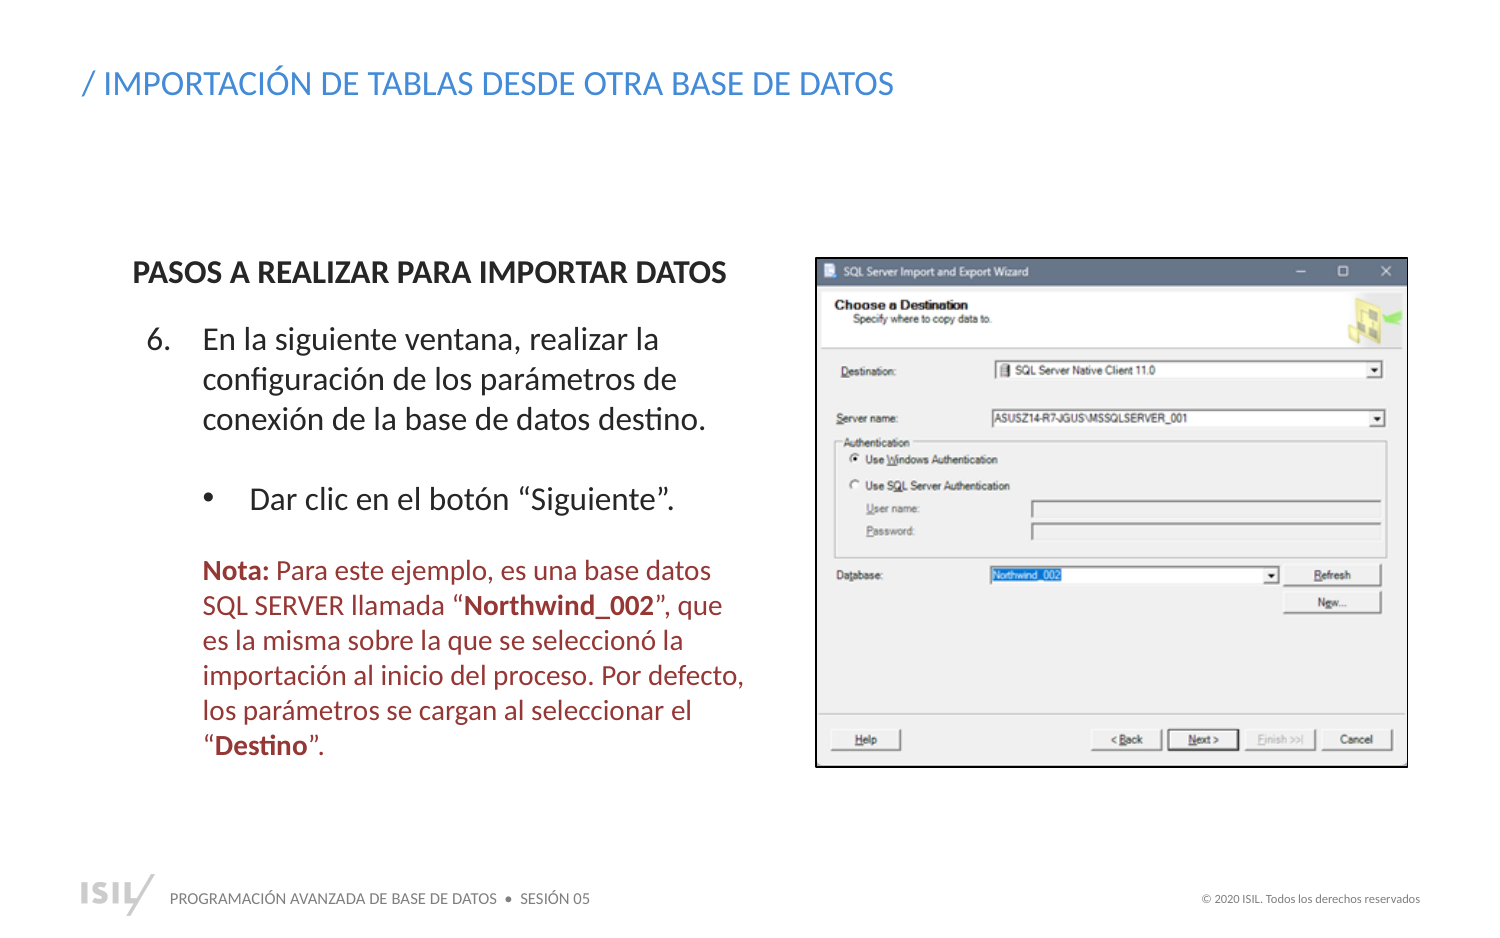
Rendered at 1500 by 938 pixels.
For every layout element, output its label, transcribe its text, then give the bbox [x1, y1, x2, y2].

text_box PASOS A REALIZAR PARA IMPORTAR DATOS [130, 249, 768, 290]
picture [816, 258, 1408, 767]
text_box / IMPORTACIÓN DE TABLAS DESDE OTRA BASE DE DATOS [66, 52, 1249, 111]
text_box En la siguiente ventana, realizar la configuración de los parámetros de conexión de la base de datos destino. Dar clic en el botón “Siguiente”. Nota: Para este ejemplo, es una base datos SQL SERVER llamada “Northwind_002”, que es la misma sobre la que se seleccionó la importación al inicio del proceso. Por defecto, los parámetros se cargan al seleccionar el “Destino”. [144, 317, 754, 762]
